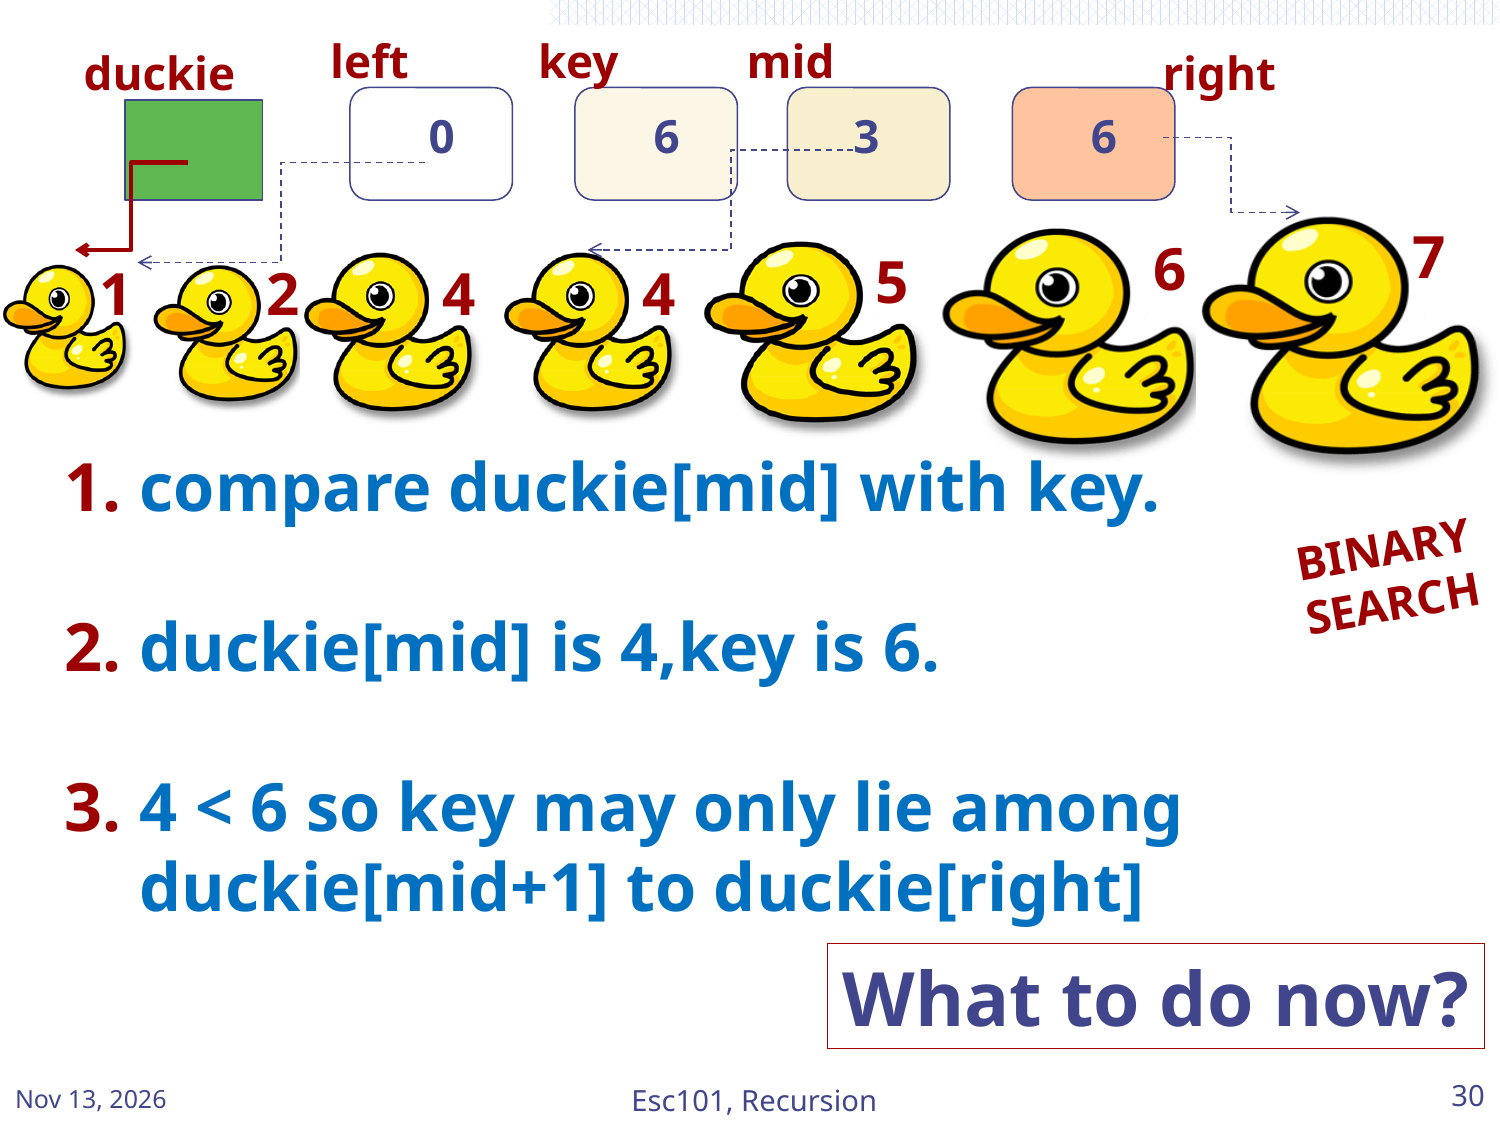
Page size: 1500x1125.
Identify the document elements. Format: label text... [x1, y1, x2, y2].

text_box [149, 271, 294, 413]
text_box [937, 224, 1190, 463]
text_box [499, 249, 693, 426]
text_box What to do now? [827, 943, 1485, 1049]
text_box [1012, 87, 1175, 201]
footer Esc101, Recursion [483, 1049, 1026, 1125]
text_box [0, 249, 145, 401]
text_box compare duckie[mid] with key. duckie[mid] is 4,key is 6. 4 < 6 so key may only lie among duckie[mid+1] to duckie[right] [50, 437, 1463, 932]
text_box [312, 24, 513, 201]
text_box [74, 162, 135, 251]
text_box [737, 24, 951, 201]
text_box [299, 249, 493, 426]
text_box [524, 24, 736, 201]
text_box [1162, 137, 1301, 213]
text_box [699, 237, 932, 438]
text_box right [1147, 37, 1291, 108]
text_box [1195, 212, 1500, 476]
text_box BINARY SEARCH [1463, 495, 1500, 626]
slide_number 30 [1187, 1049, 1500, 1125]
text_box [587, 149, 876, 251]
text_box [137, 162, 426, 263]
text_box [124, 99, 263, 160]
text_box 6 [1076, 99, 1133, 170]
slide_number Mar-15 [0, 1049, 313, 1125]
text_box duckie [68, 37, 250, 108]
